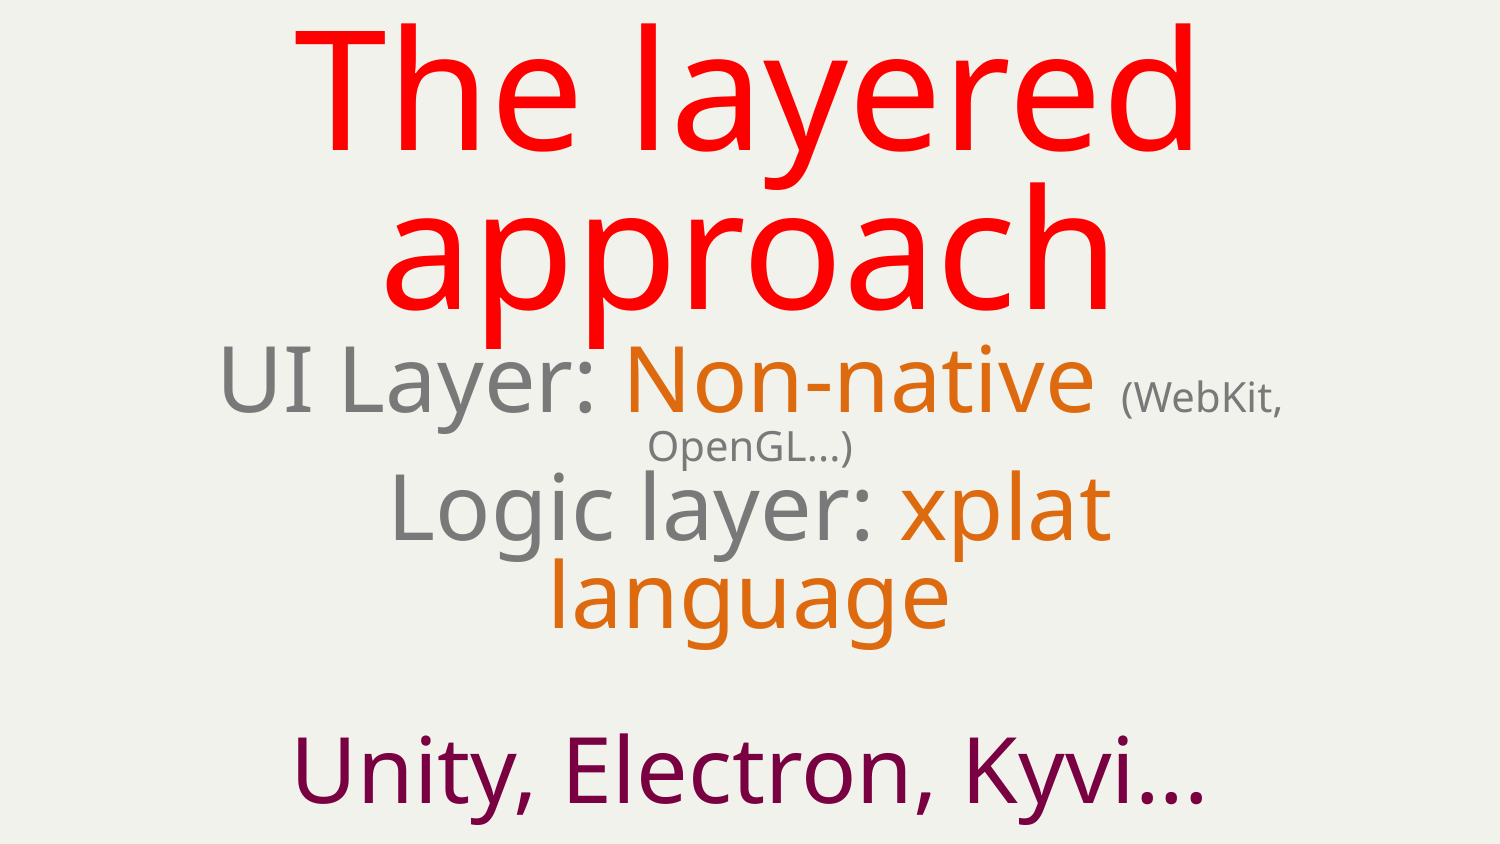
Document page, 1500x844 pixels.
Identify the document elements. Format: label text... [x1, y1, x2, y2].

list The layered approach UI Layer: Non-native (WebKit, OpenGL...) Logic layer: xplat language Unity, Electron, Kyvi... [198, 155, 1302, 688]
